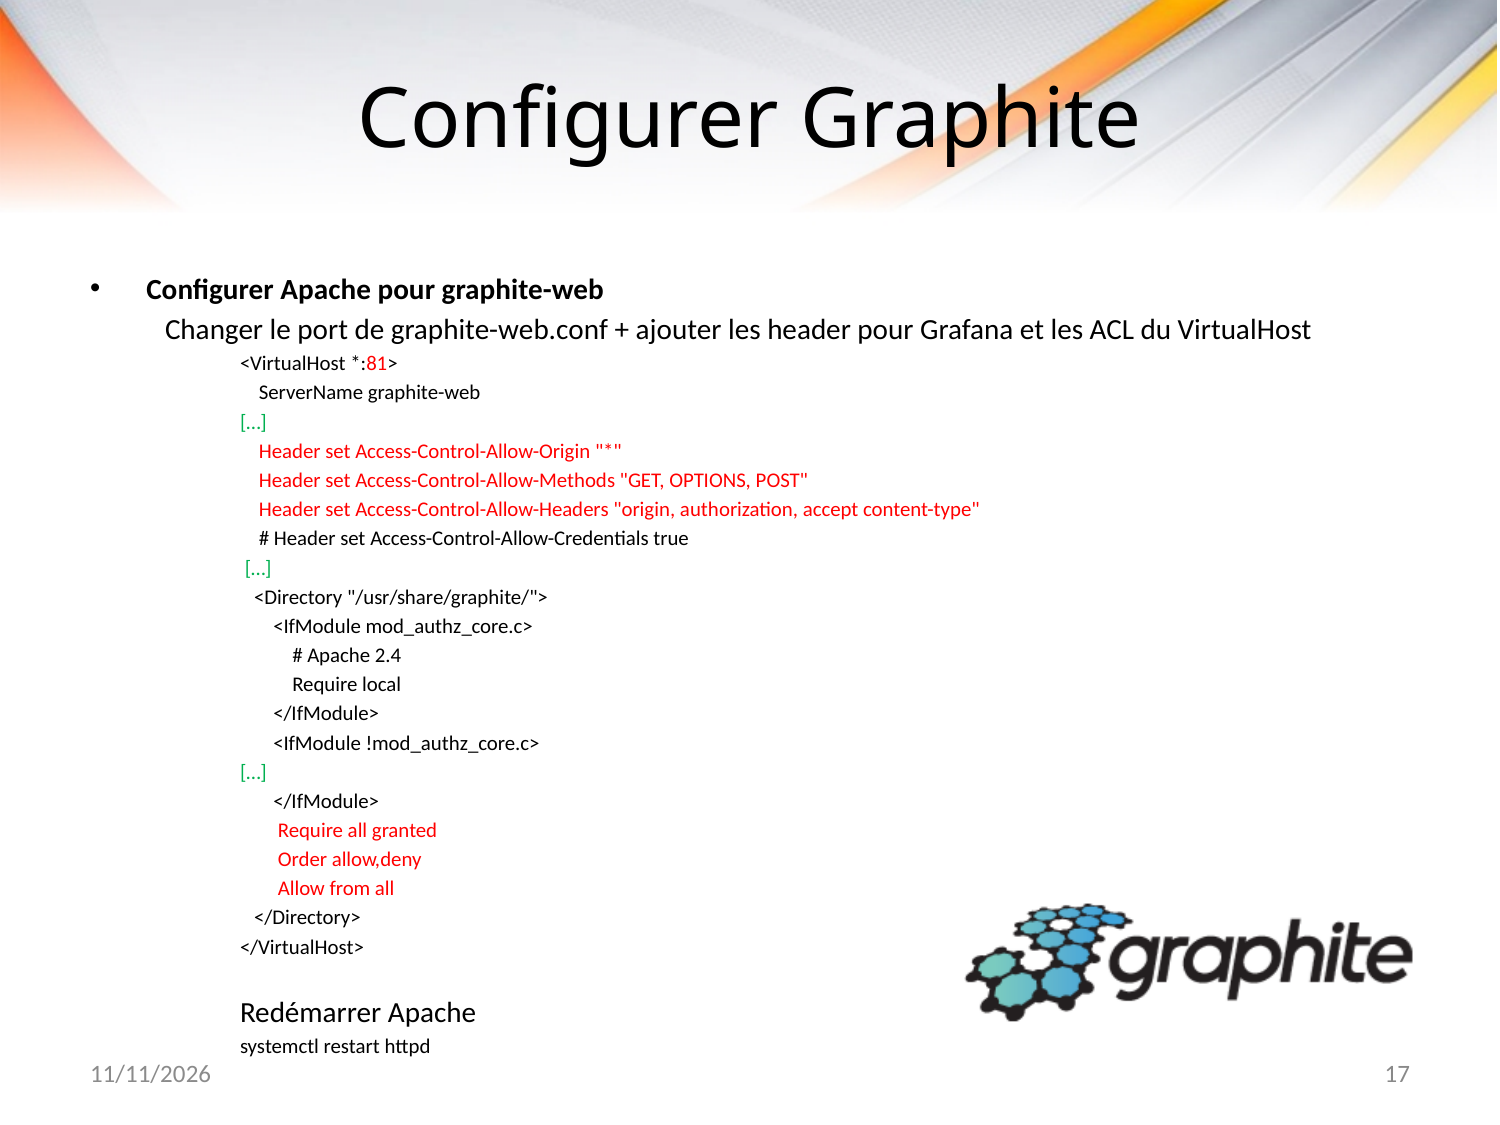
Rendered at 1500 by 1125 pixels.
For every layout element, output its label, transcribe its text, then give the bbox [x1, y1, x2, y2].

title Configurer Graphite [75, 20, 1425, 208]
picture [938, 871, 1466, 1057]
list Configurer Apache pour graphite-web Changer le port de graphite-web.conf + ajouter les header pour Grafana et les ACL du VirtualHost <VirtualHost *:81> ServerName graphite-web […] Header set Access-Control-Allow-Origin "*" Header set Access-Control-Allow-Methods "GET, OPTIONS, POST" Header set Access-Control-Allow-Headers "origin, authorization, accept content-type" # Header set Access-Control-Allow-Credentials true […] <Directory "/usr/share/graphite/"> <IfModule mod_authz_core.c> # Apache 2.4 Require local </IfModule> <IfModule !mod_authz_core.c> […] </IfModule> Require all granted Order allow,deny Allow from all </Directory> </VirtualHost> Redémarrer Apache systemctl restart httpd [75, 262, 1425, 1005]
picture [0, 0, 1497, 252]
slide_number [75, 1042, 425, 1103]
slide_number 17 [1074, 1065, 1425, 1103]
